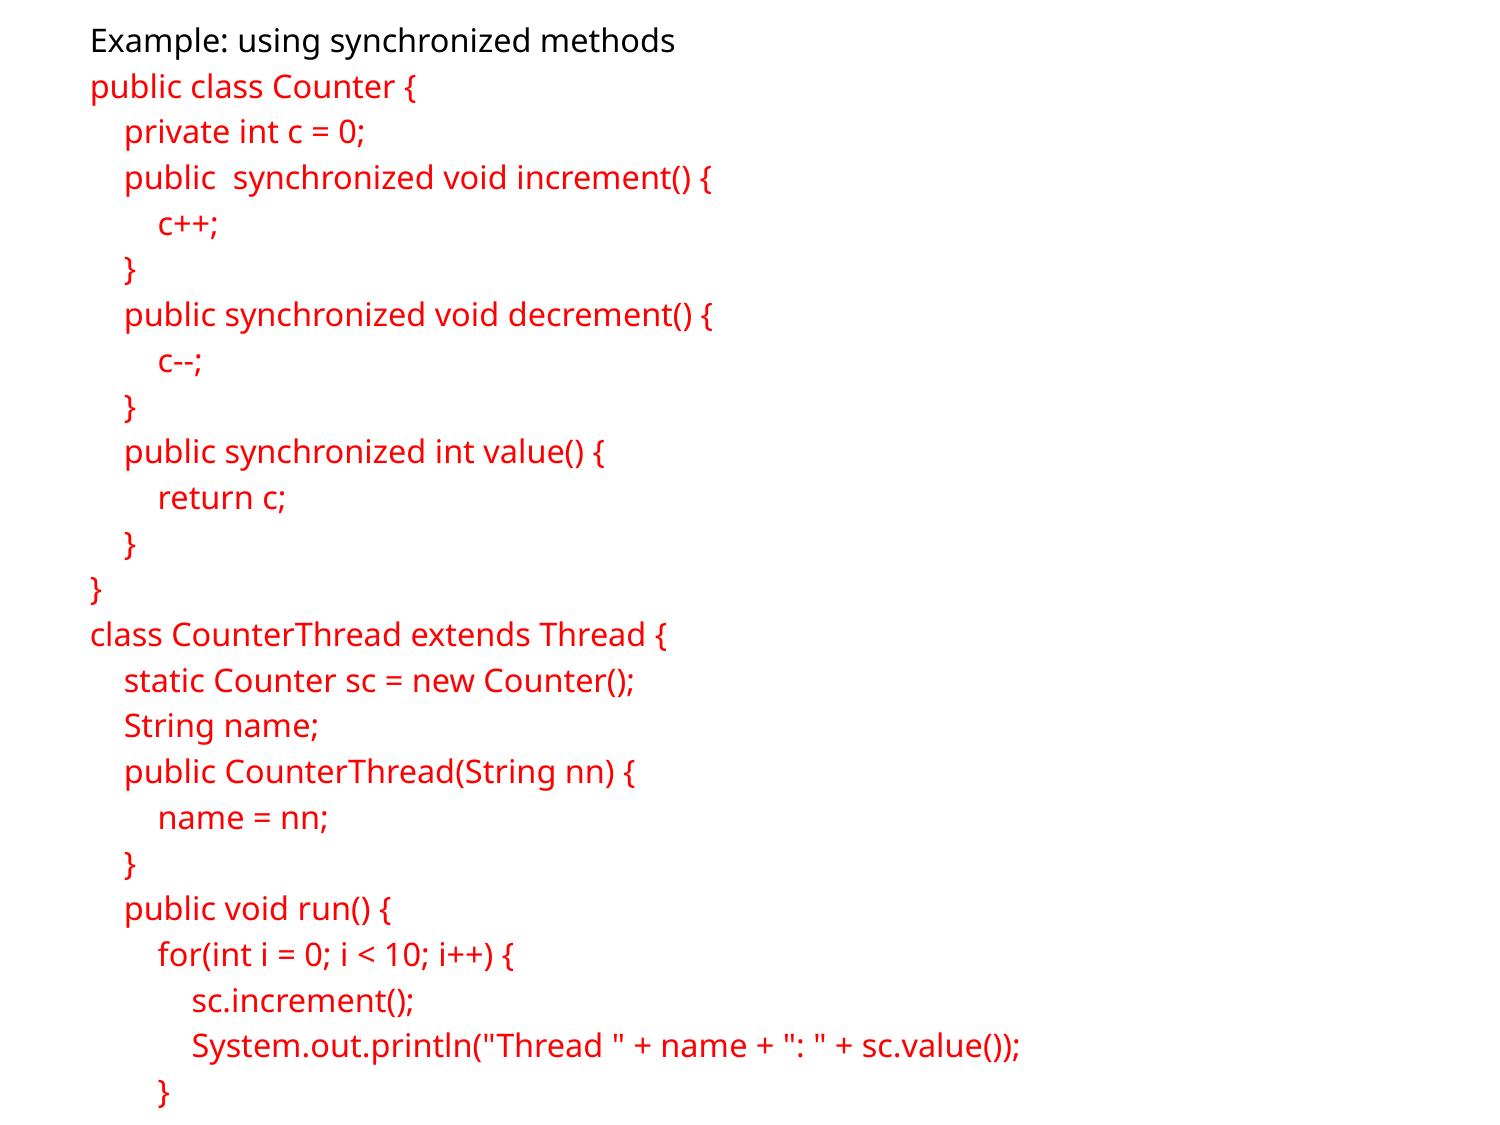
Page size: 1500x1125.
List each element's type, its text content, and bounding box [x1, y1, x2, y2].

list Example: using synchronized methods public class Counter { private int c = 0; public synchronized void increment() { c++; } public synchronized void decrement() { c--; } public synchronized int value() { return c; } } class CounterThread extends Thread { static Counter sc = new Counter(); String name; public CounterThread(String nn) { name = nn; } public void run() { for(int i = 0; i < 10; i++) { sc.increment(); System.out.println("Thread " + name + ": " + sc.value()); } [75, 12, 1425, 1125]
